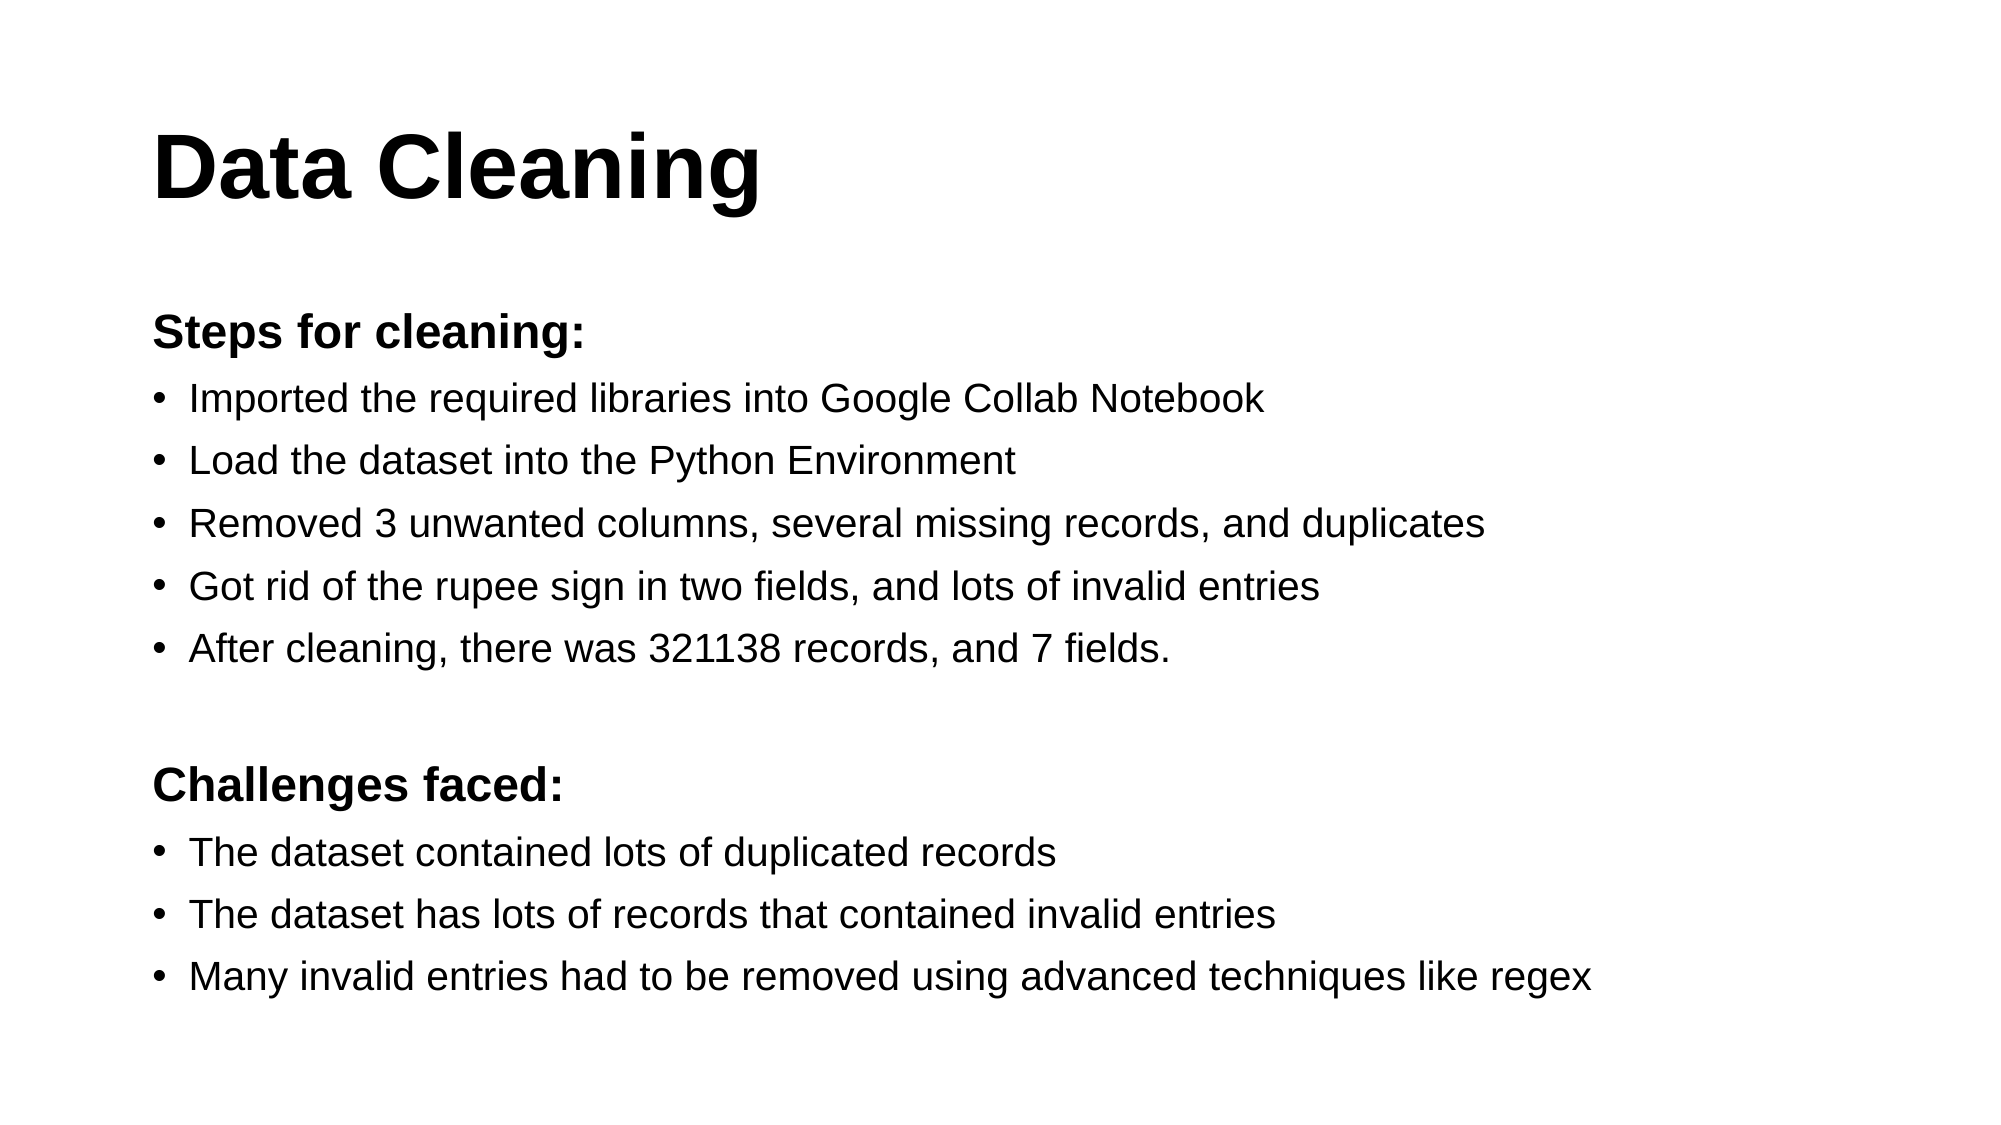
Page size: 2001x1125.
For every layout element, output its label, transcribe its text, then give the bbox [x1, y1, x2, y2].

title Data Cleaning [137, 59, 1863, 278]
list Steps for cleaning: Imported the required libraries into Google Collab Notebook Load the dataset into the Python Environment Removed 3 unwanted columns, several missing records, and duplicates Got rid of the rupee sign in two fields, and lots of invalid entries After cleaning, there was 321138 records, and 7 fields. Challenges faced: The dataset contained lots of duplicated records The dataset has lots of records that contained invalid entries Many invalid entries had to be removed using advanced techniques like regex [137, 299, 1863, 1014]
